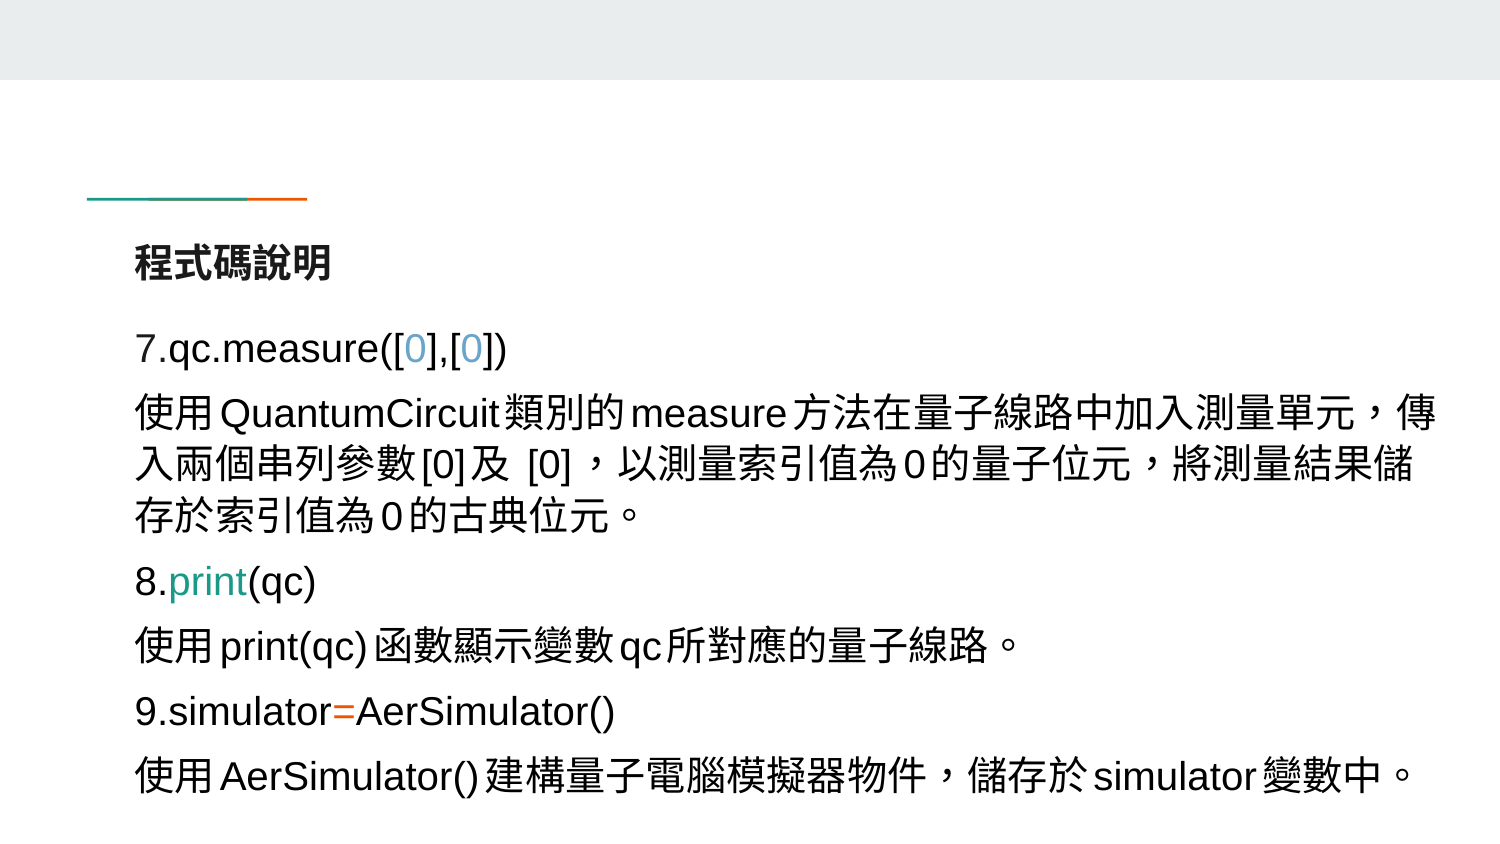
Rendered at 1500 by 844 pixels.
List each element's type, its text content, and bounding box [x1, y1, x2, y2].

title 程式碼說明 [119, 216, 1381, 304]
list 7.qc.measure([0],[0]) 使用QuantumCircuit類別的measure方法在量子線路中加入測量單元，傳入兩個串列參數[0]及 [0]，以測量索引值為0的量子位元，將測量結果儲存於索引值為0的古典位元。 8.print(qc) 使用print(qc)函數顯示變數qc所對應的量子線路。 9.simulator=AerSimulator() 使用AerSimulator()建構量子電腦模擬器物件，儲存於simulator變數中。 [119, 304, 1459, 834]
